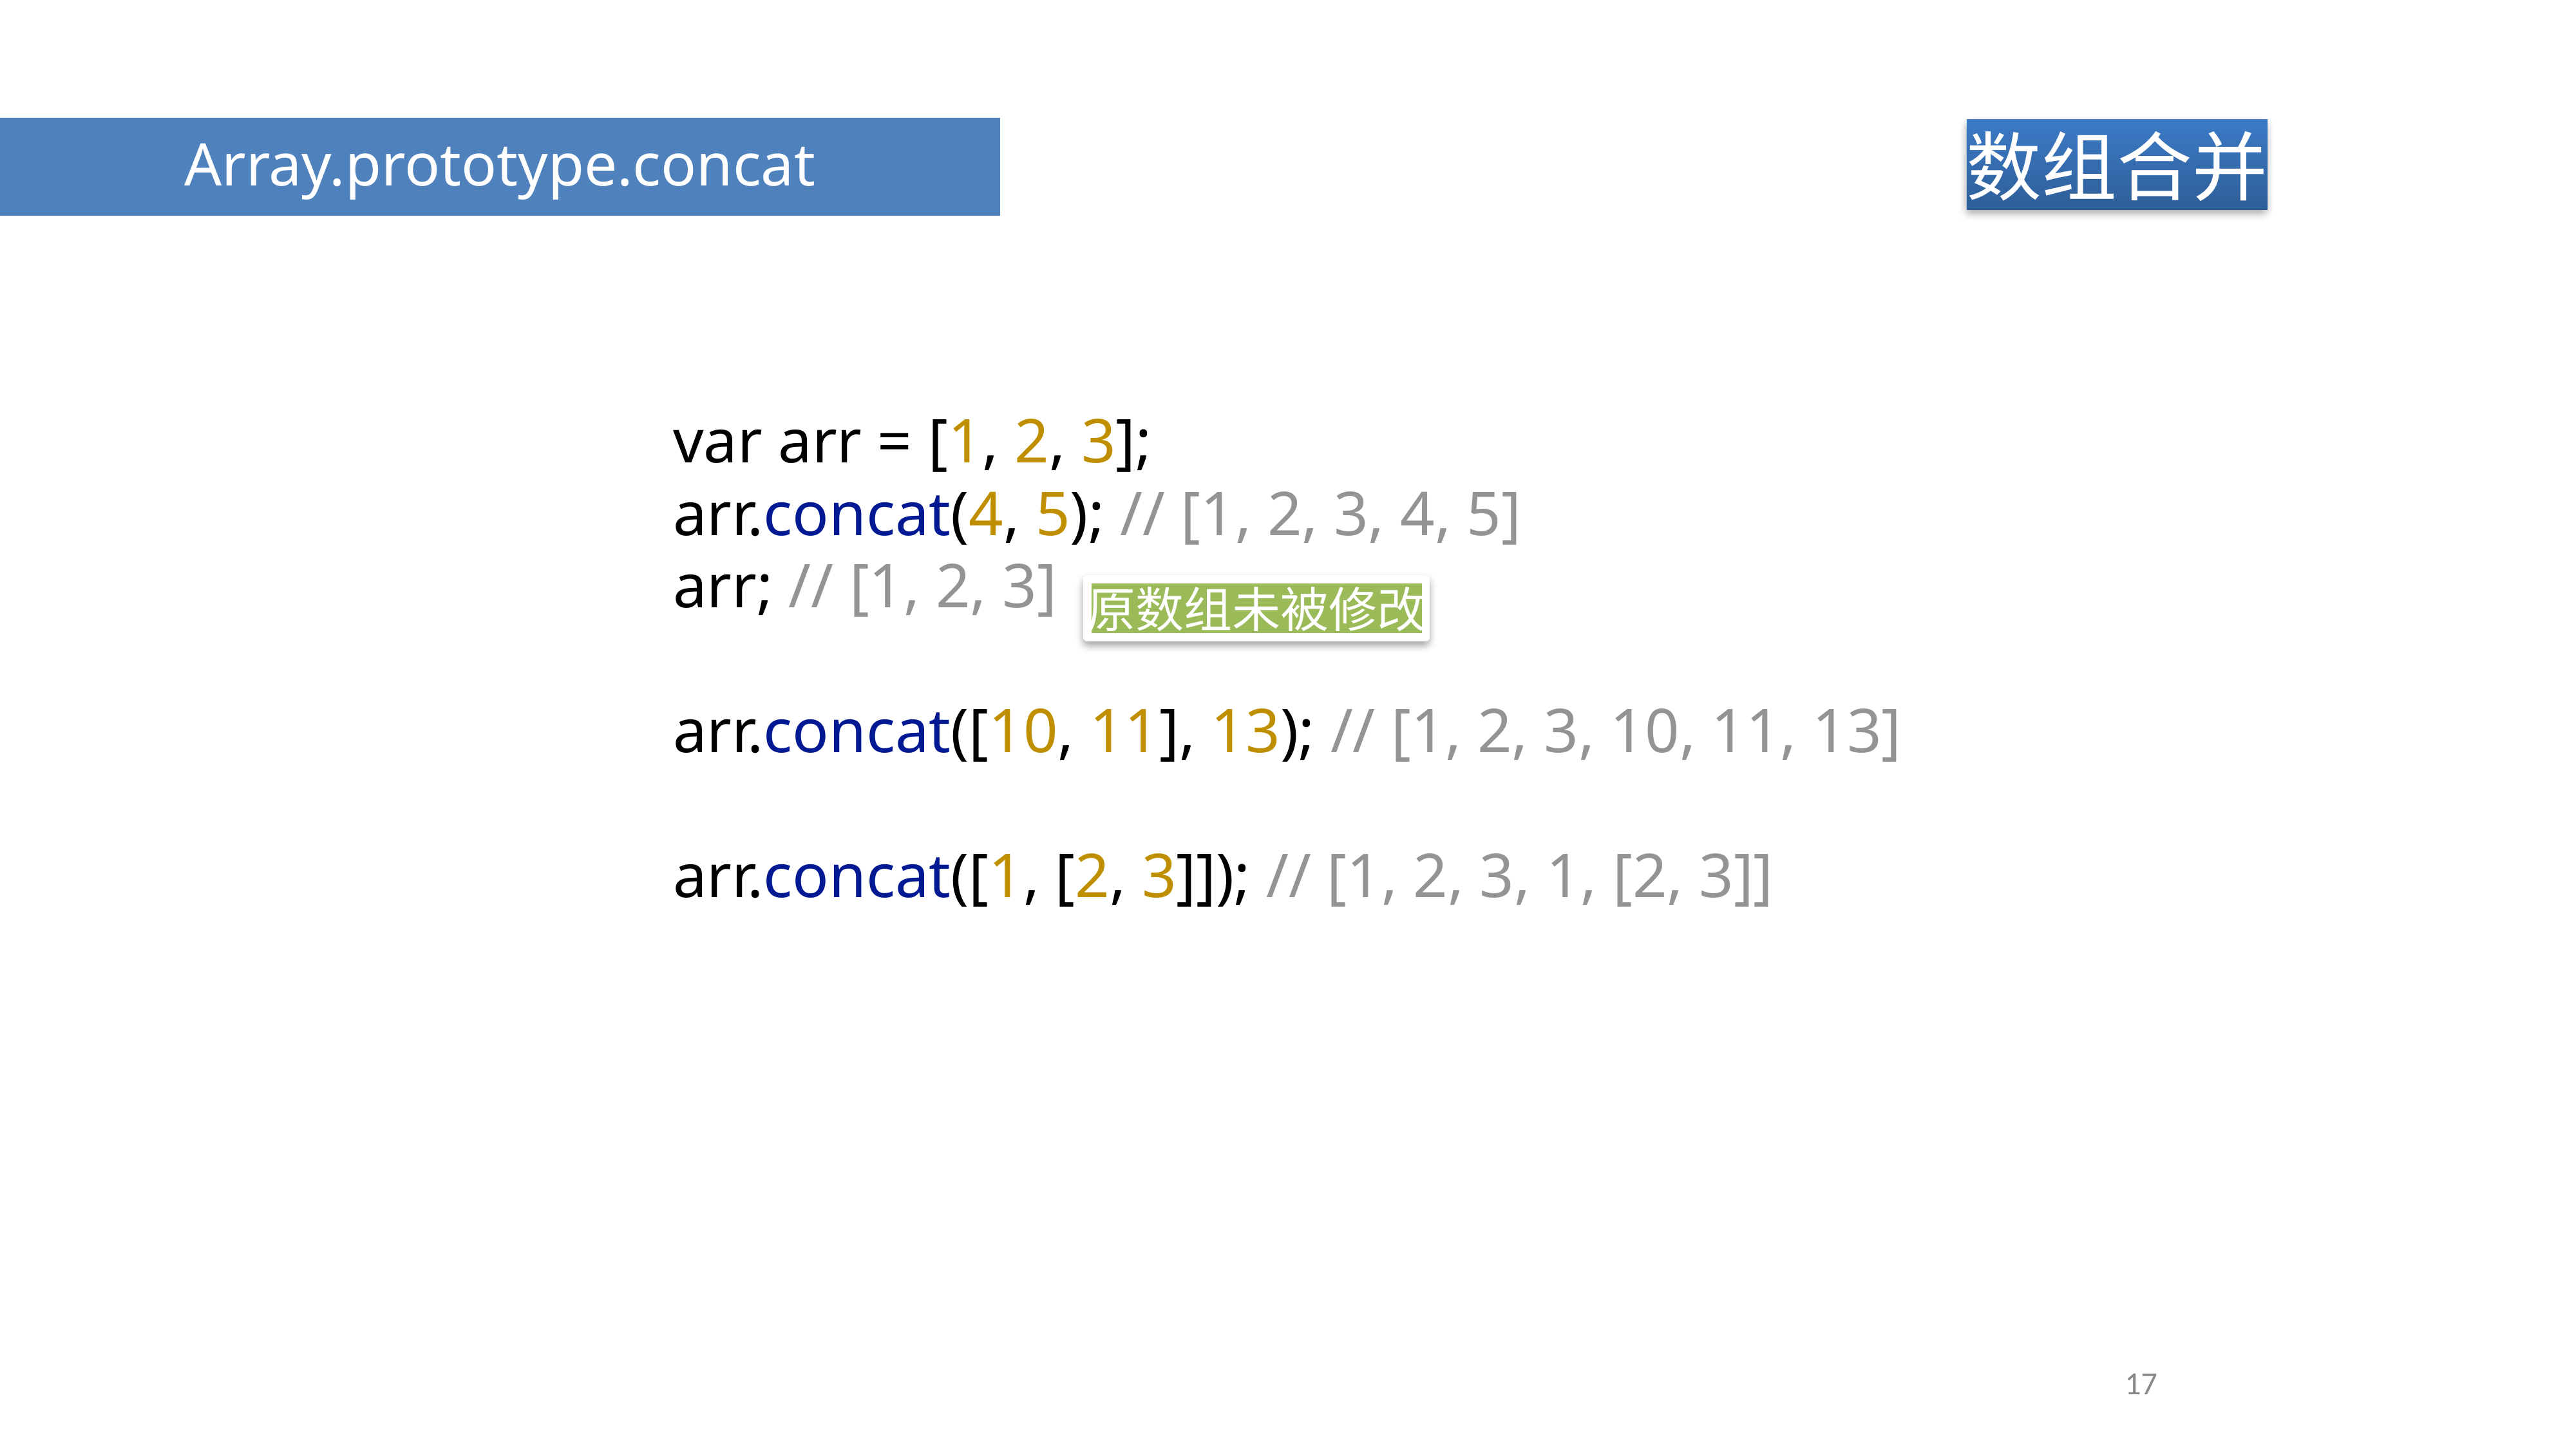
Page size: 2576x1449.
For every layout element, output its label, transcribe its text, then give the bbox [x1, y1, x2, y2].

text_box var arr = [1, 2, 3]; arr.concat(4, 5); // [1, 2, 3, 4, 5] arr; // [1, 2, 3] arr.concat([10, 11], 13); // [1, 2, 3, 10, 11, 13] arr.concat([1, [2, 3]]); // [1, 2, 3, 1, [2, 3]] [663, 392, 1913, 920]
text_box 原数组未被修改 [1087, 579, 1426, 638]
text_box Array.prototype.concat [0, 117, 1000, 216]
text_box 数组合并 [1966, 119, 2268, 210]
slide_number 17 [1705, 1351, 2159, 1412]
